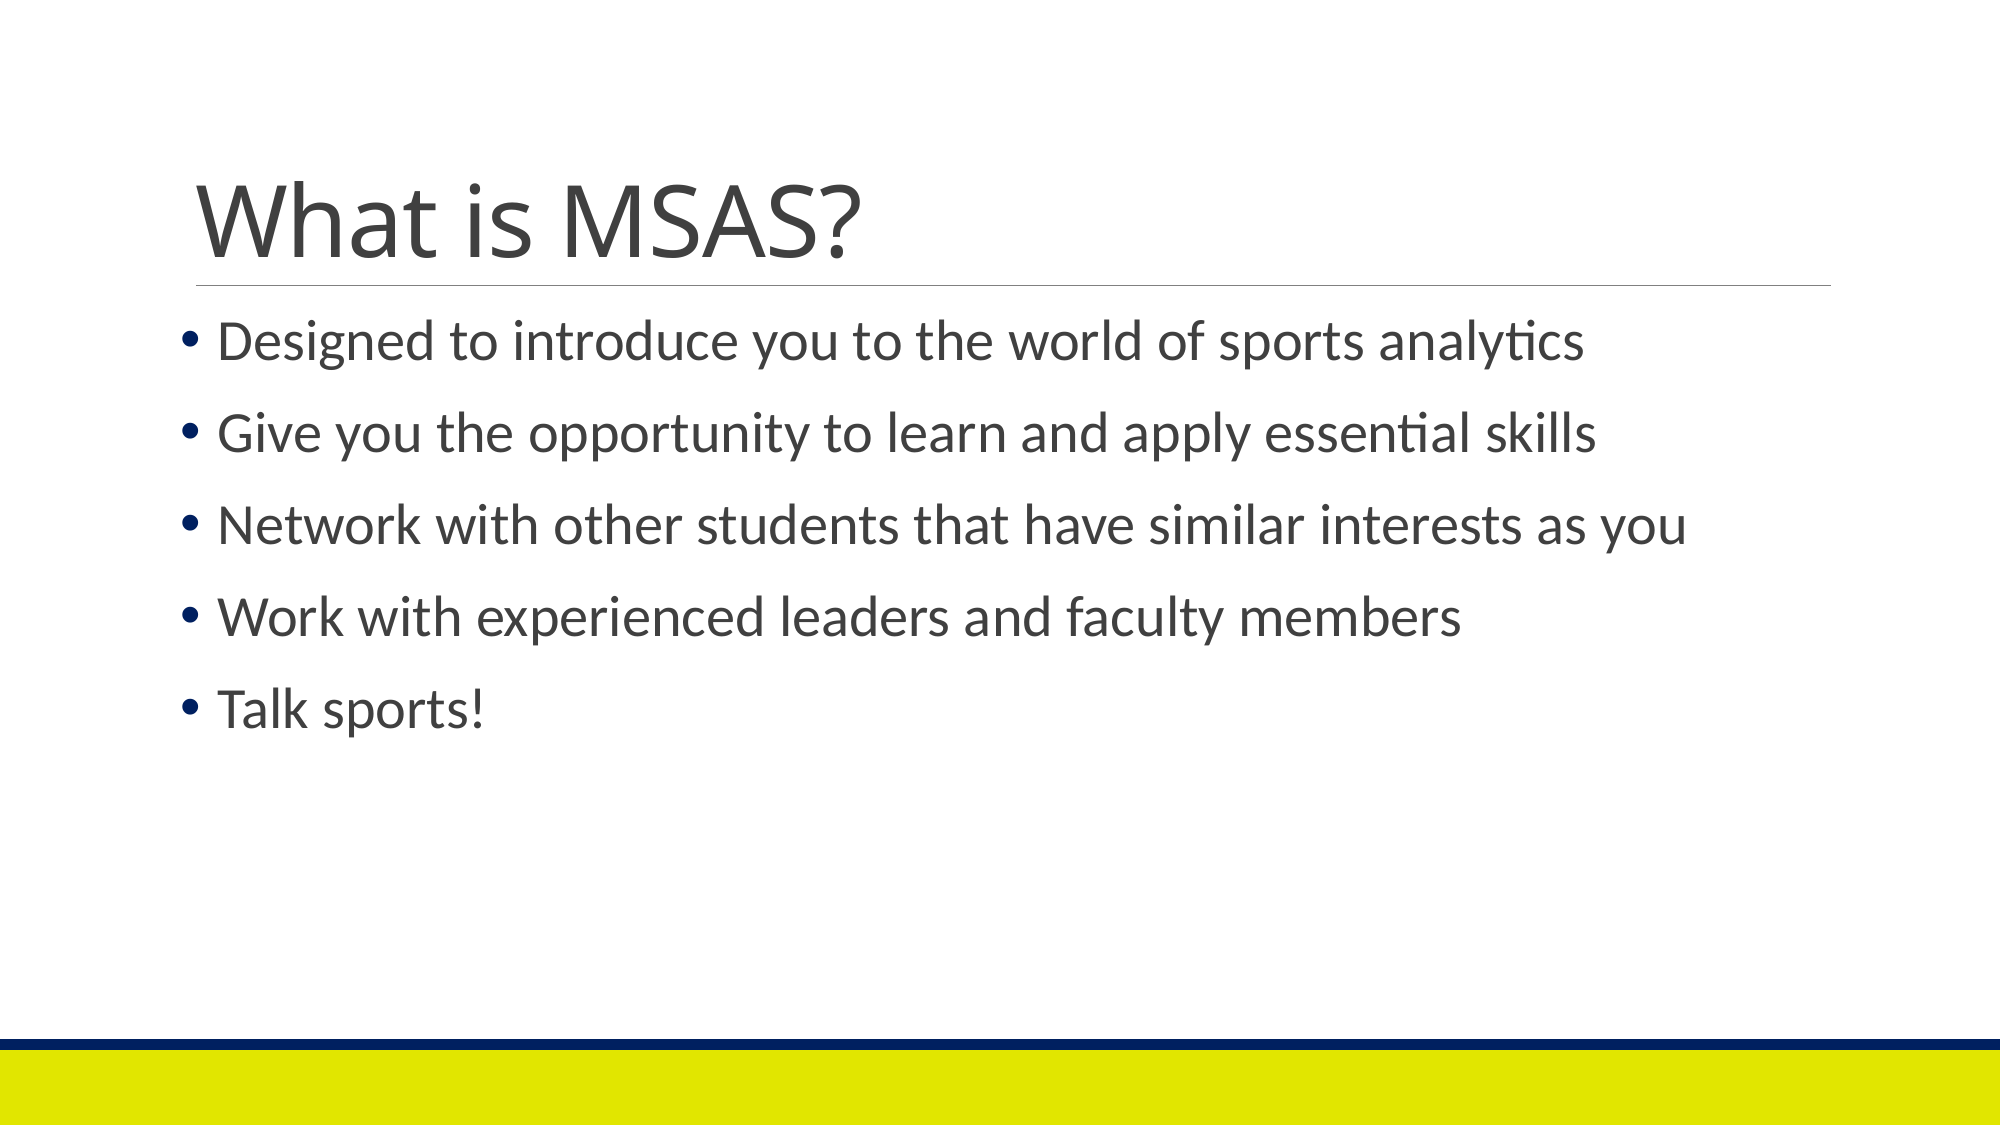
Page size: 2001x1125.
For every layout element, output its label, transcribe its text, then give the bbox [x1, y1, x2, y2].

list Designed to introduce you to the world of sports analytics Give you the opportunity to learn and apply essential skills Network with other students that have similar interests as you Work with experienced leaders and faculty members Talk sports! [180, 302, 1830, 963]
title What is MSAS? [180, 47, 1830, 285]
